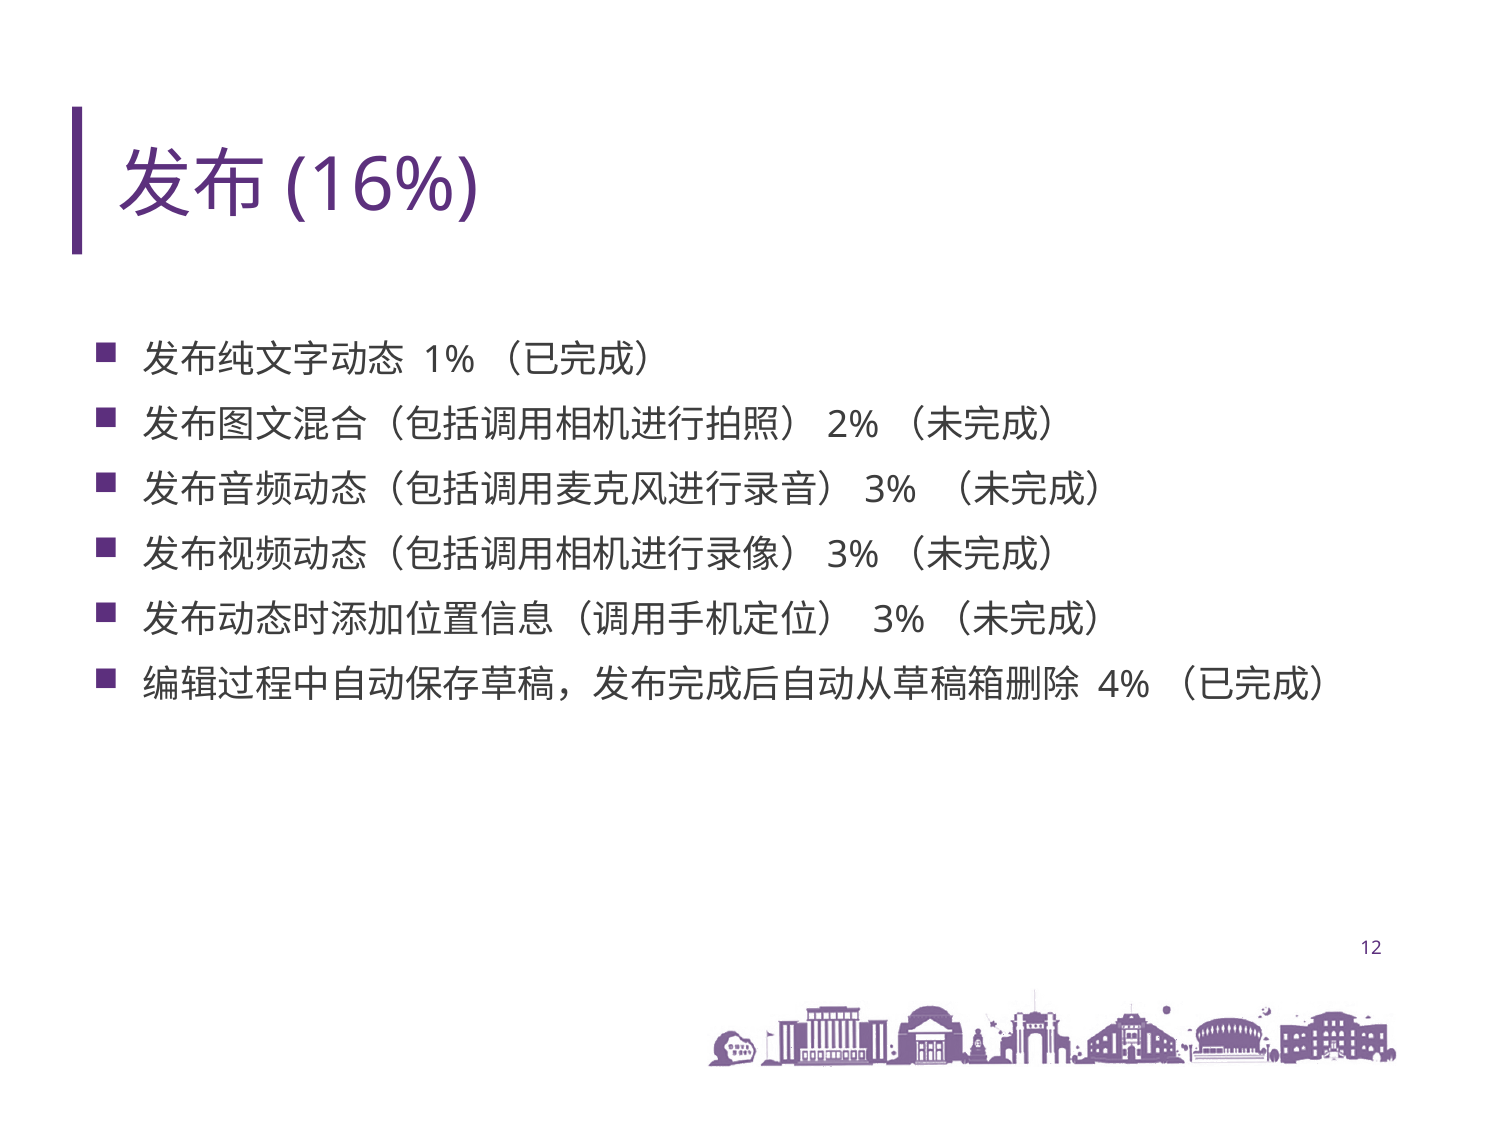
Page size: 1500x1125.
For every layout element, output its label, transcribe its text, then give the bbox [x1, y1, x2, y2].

list 发布纯文字动态 1%（已完成） 发布图文混合（包括调用相机进行拍照）2%（未完成） 发布音频动态（包括调用麦克风进行录音）3% （未完成） 发布视频动态（包括调用相机进行录像）3%（未完成） 发布动态时添加位置信息（调用手机定位） 3%（未完成） 编辑过程中⾃动保存草稿，发布完成后自动从草稿箱删除 4%（已完成） [77, 327, 1477, 924]
slide_number 12 [1248, 918, 1397, 979]
title 发布(16%) [102, 97, 1398, 264]
